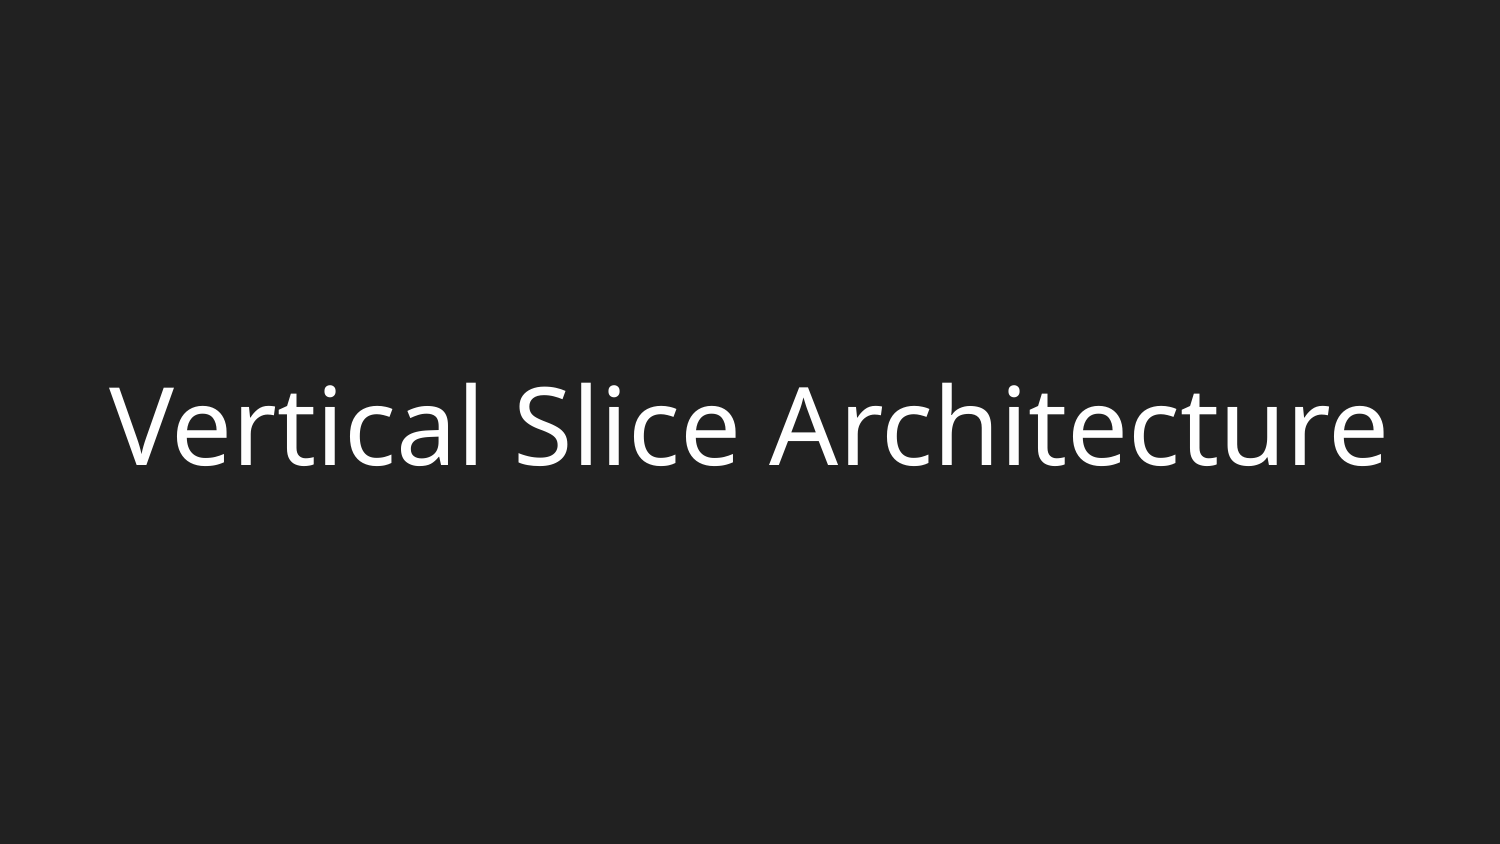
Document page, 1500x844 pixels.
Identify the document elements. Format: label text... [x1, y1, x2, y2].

title Vertical Slice Architecture [51, 253, 1449, 591]
